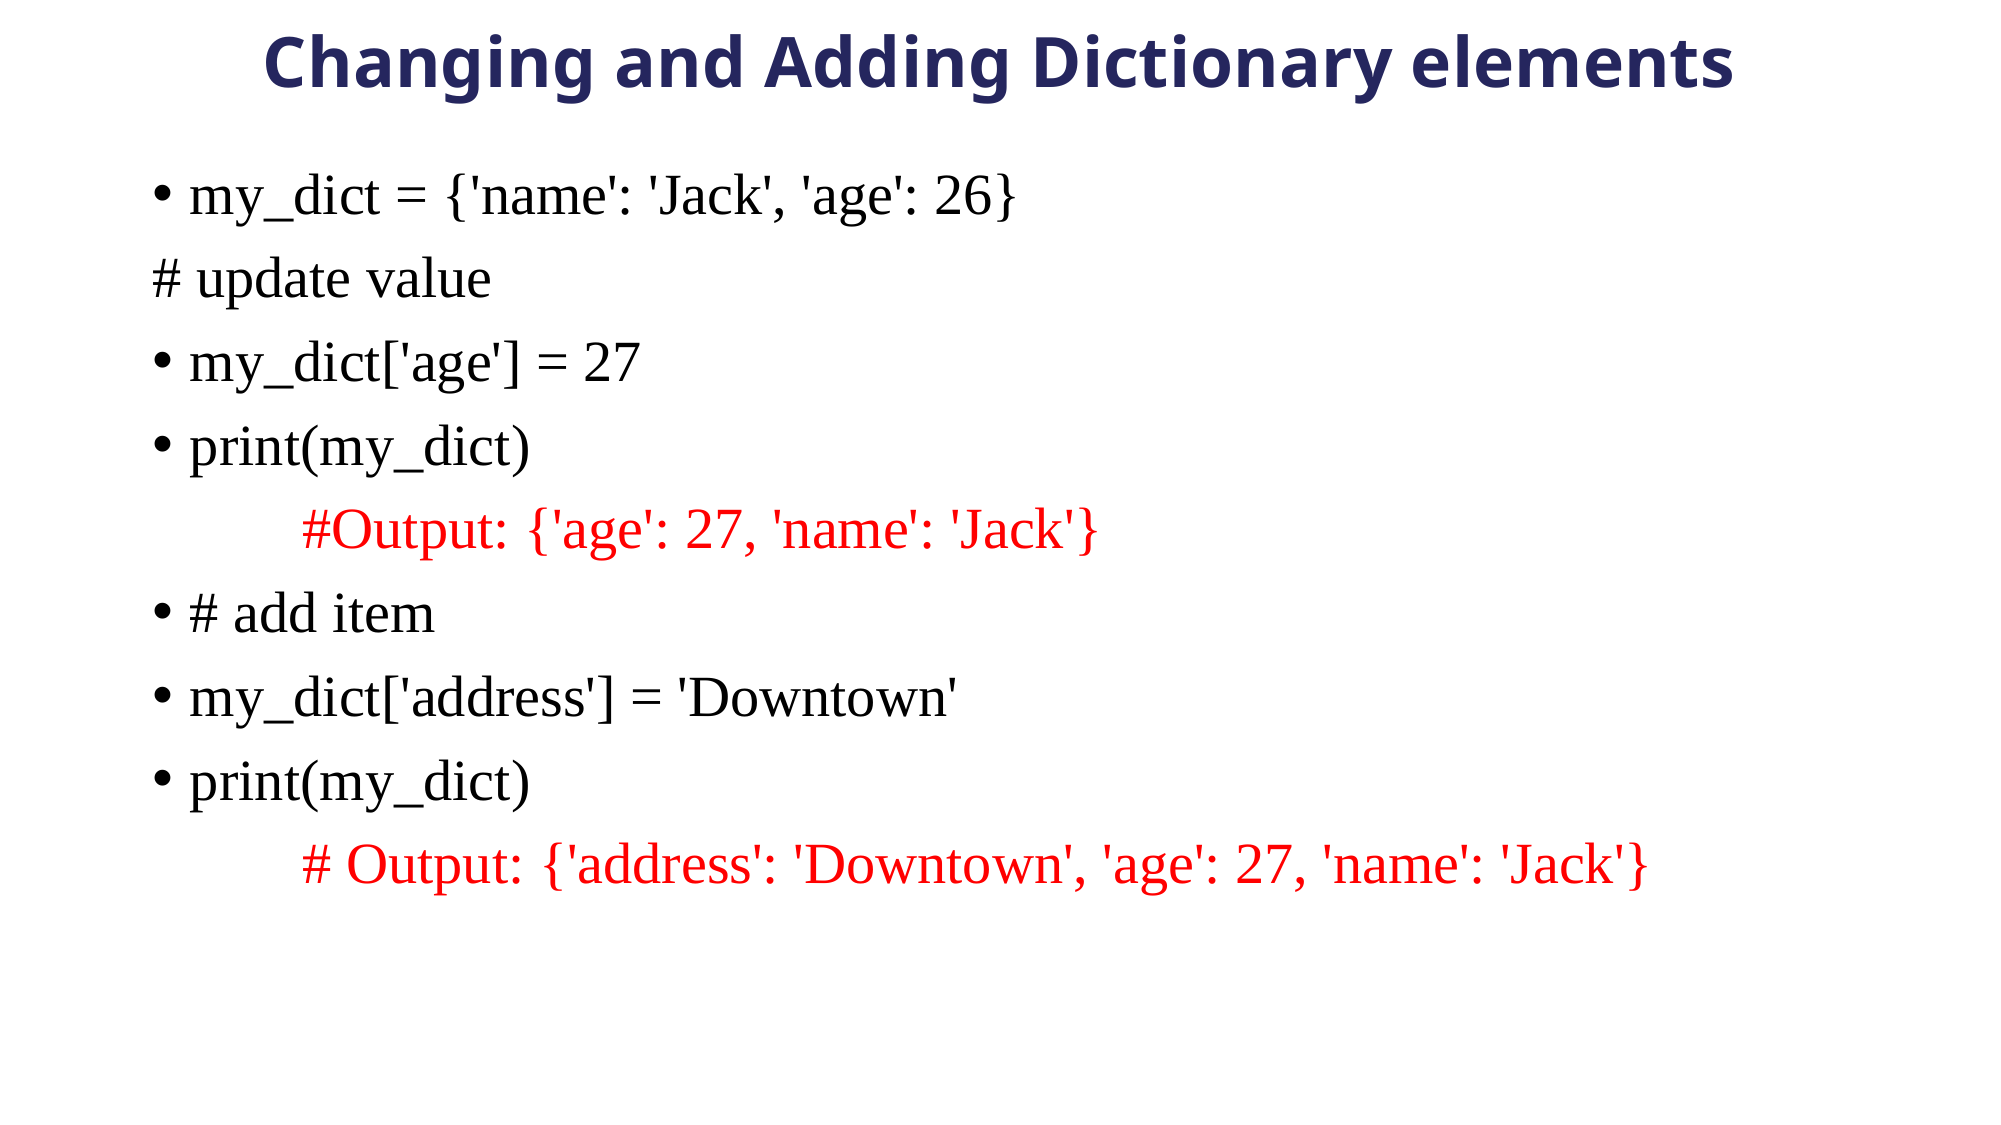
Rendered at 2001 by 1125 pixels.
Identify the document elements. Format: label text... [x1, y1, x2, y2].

list my_dict = {'name': 'Jack', 'age': 26} # update value my_dict['age'] = 27 print(my_dict) #Output: {'age': 27, 'name': 'Jack'} # add item my_dict['address'] = 'Downtown' print(my_dict) # Output: {'address': 'Downtown', 'age': 27, 'name': 'Jack'} [137, 156, 1863, 1070]
title Changing and Adding Dictionary elements [137, 0, 1863, 131]
